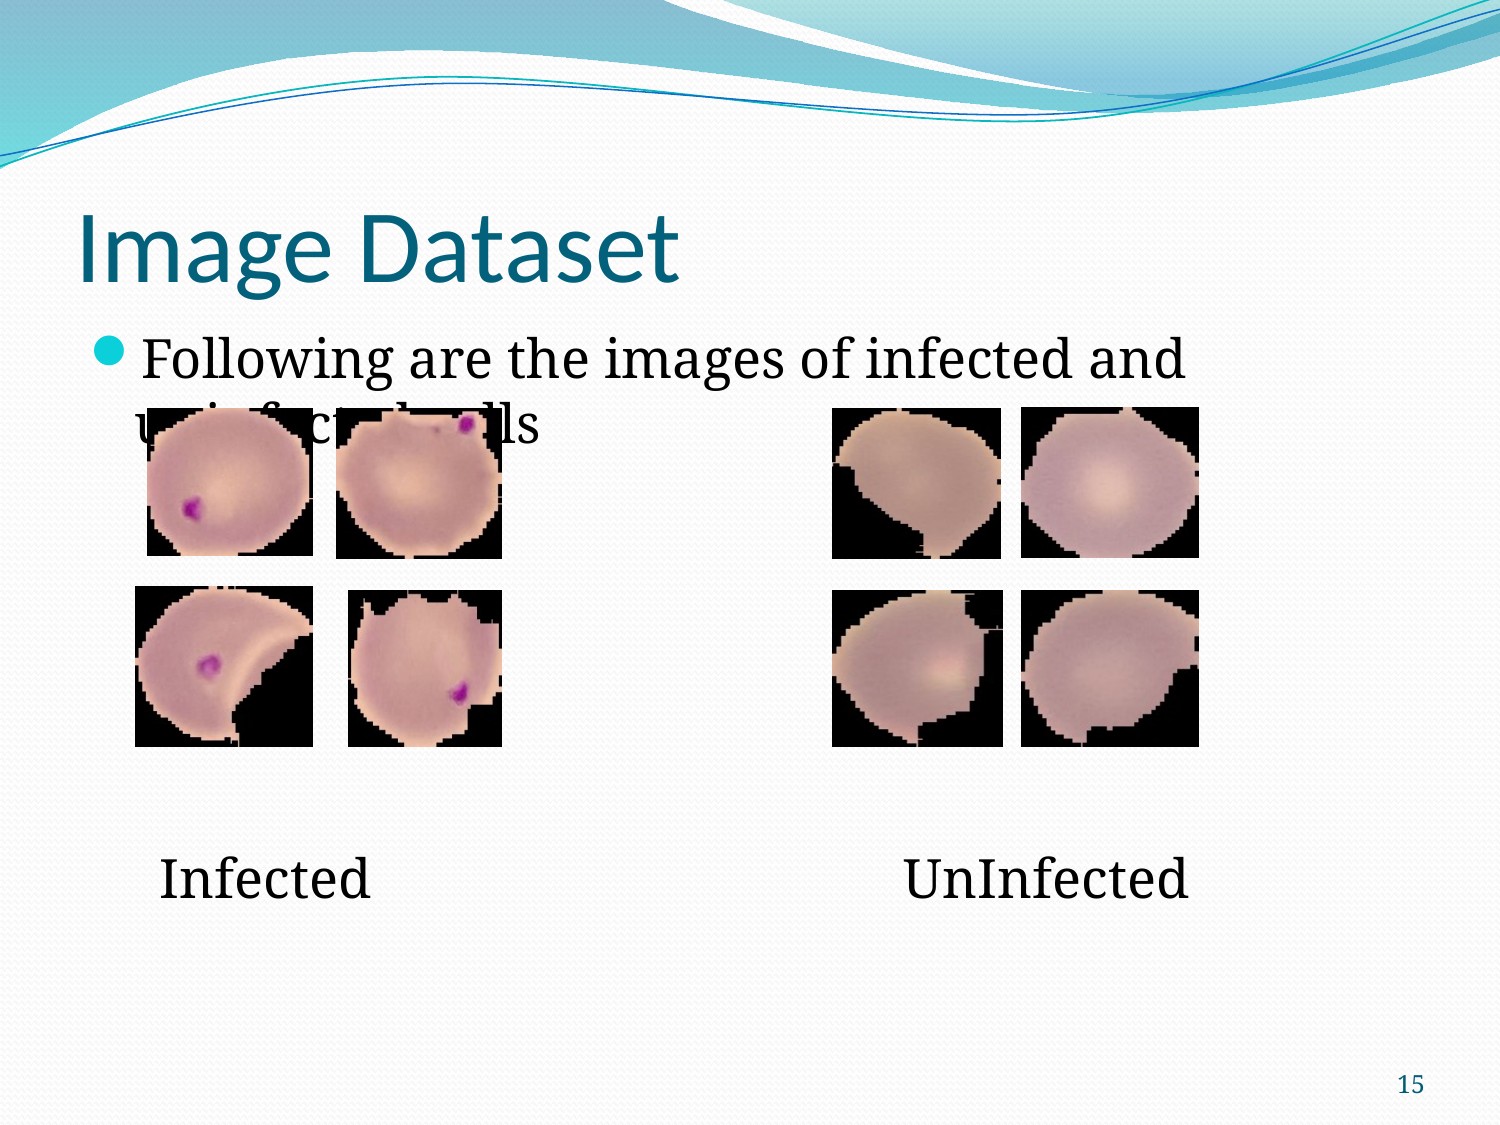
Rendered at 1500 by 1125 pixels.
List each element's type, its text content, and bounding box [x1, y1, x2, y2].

picture [832, 408, 1001, 560]
picture [348, 590, 503, 748]
picture [1021, 406, 1200, 558]
picture [135, 586, 314, 748]
title Image Dataset [75, 115, 1425, 303]
picture [1021, 590, 1200, 748]
picture [147, 408, 314, 556]
picture [336, 408, 503, 560]
list Following are the images of infected and uninfected cells Infected UnInfected [75, 317, 1425, 1038]
picture [832, 590, 1004, 748]
slide_number 15 [1299, 1042, 1425, 1103]
